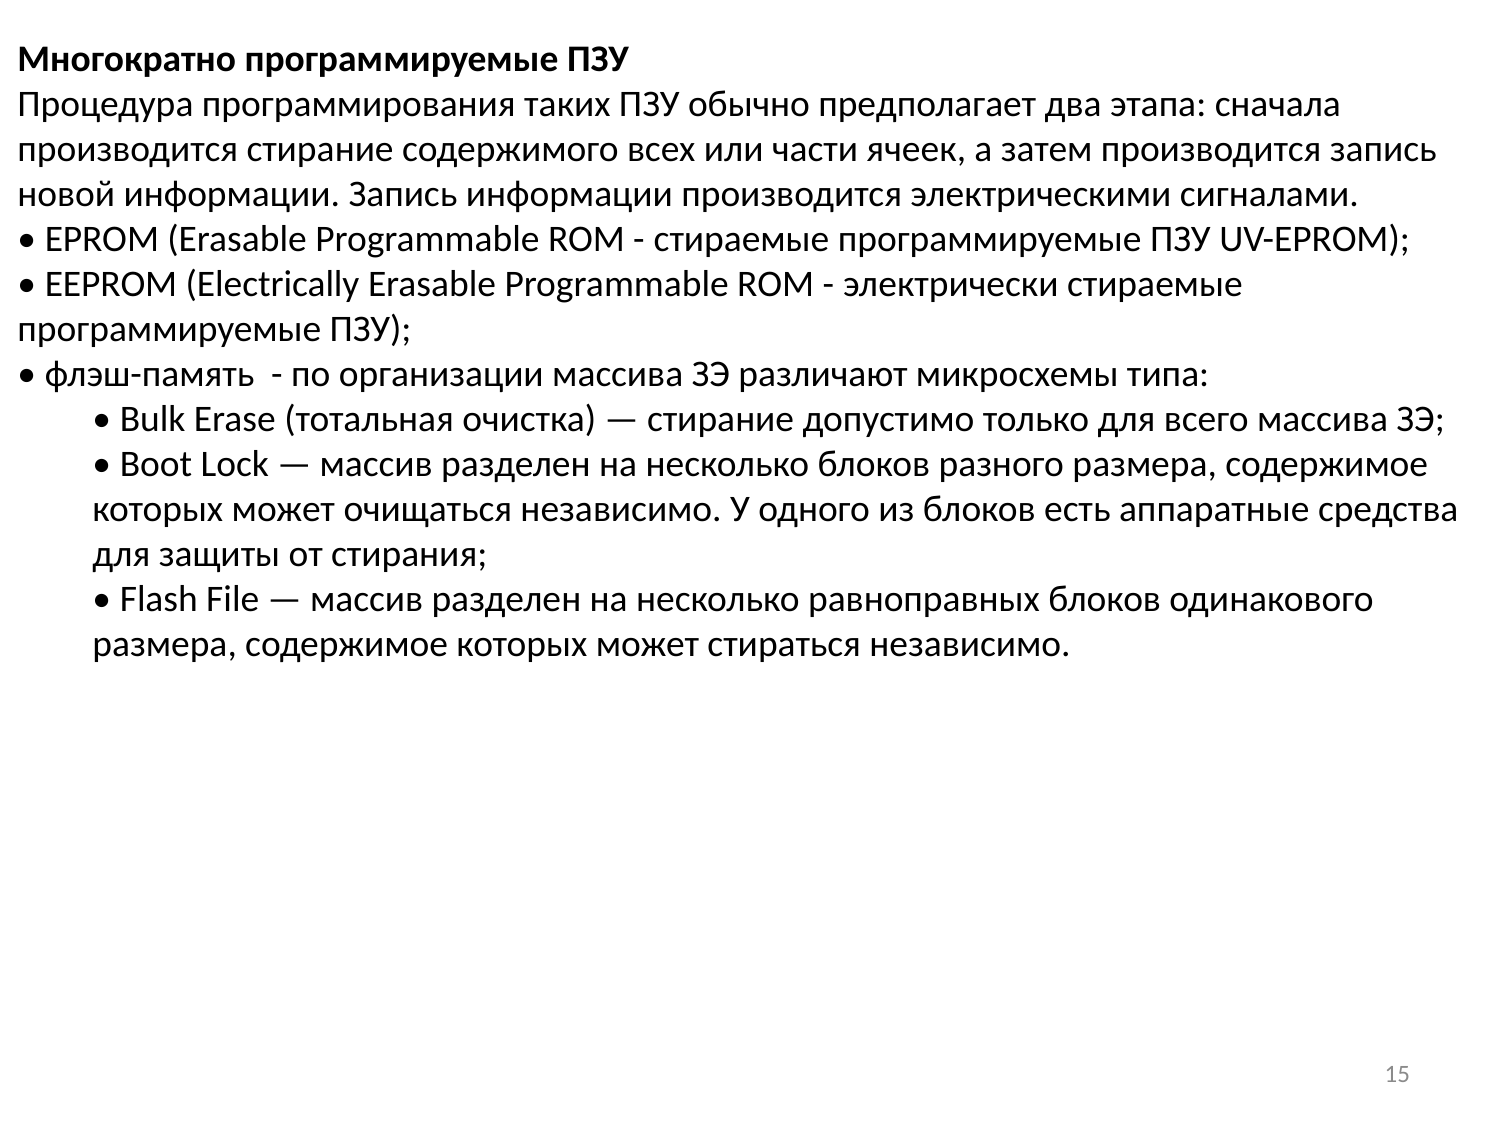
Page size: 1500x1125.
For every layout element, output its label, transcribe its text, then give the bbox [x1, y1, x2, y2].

text_box Многократно программируемые ПЗУ Процедура программирования таких ПЗУ обычно предполагает два этапа: сначала производится стирание содержимого всех или части ячеек, а затем производится запись новой информации. Запись информации производится электрическими сигналами. • EPROM (Erasable Programmable ROM - стираемые программируемые ПЗУ UV-EPROM); • EEPROM (Electrically Erasable Programmable ROM - электрически стираемые программируемые ПЗУ); • флэш-память - по организации массива ЗЭ различают микросхемы типа: • Bulk Erase (тотальная очистка) — стирание допустимо только для всего массива ЗЭ; • Boot Lock — массив разделен на несколько блоков разного размера, содержимое которых может очищаться независимо. У одного из блоков есть аппаратные средства для защиты от стирания; • Flash File — массив разделен на несколько равноправных блоков одинакового размера, содержимое которых может стираться независимо. [2, 0, 1500, 717]
slide_number 15 [1074, 1042, 1425, 1103]
